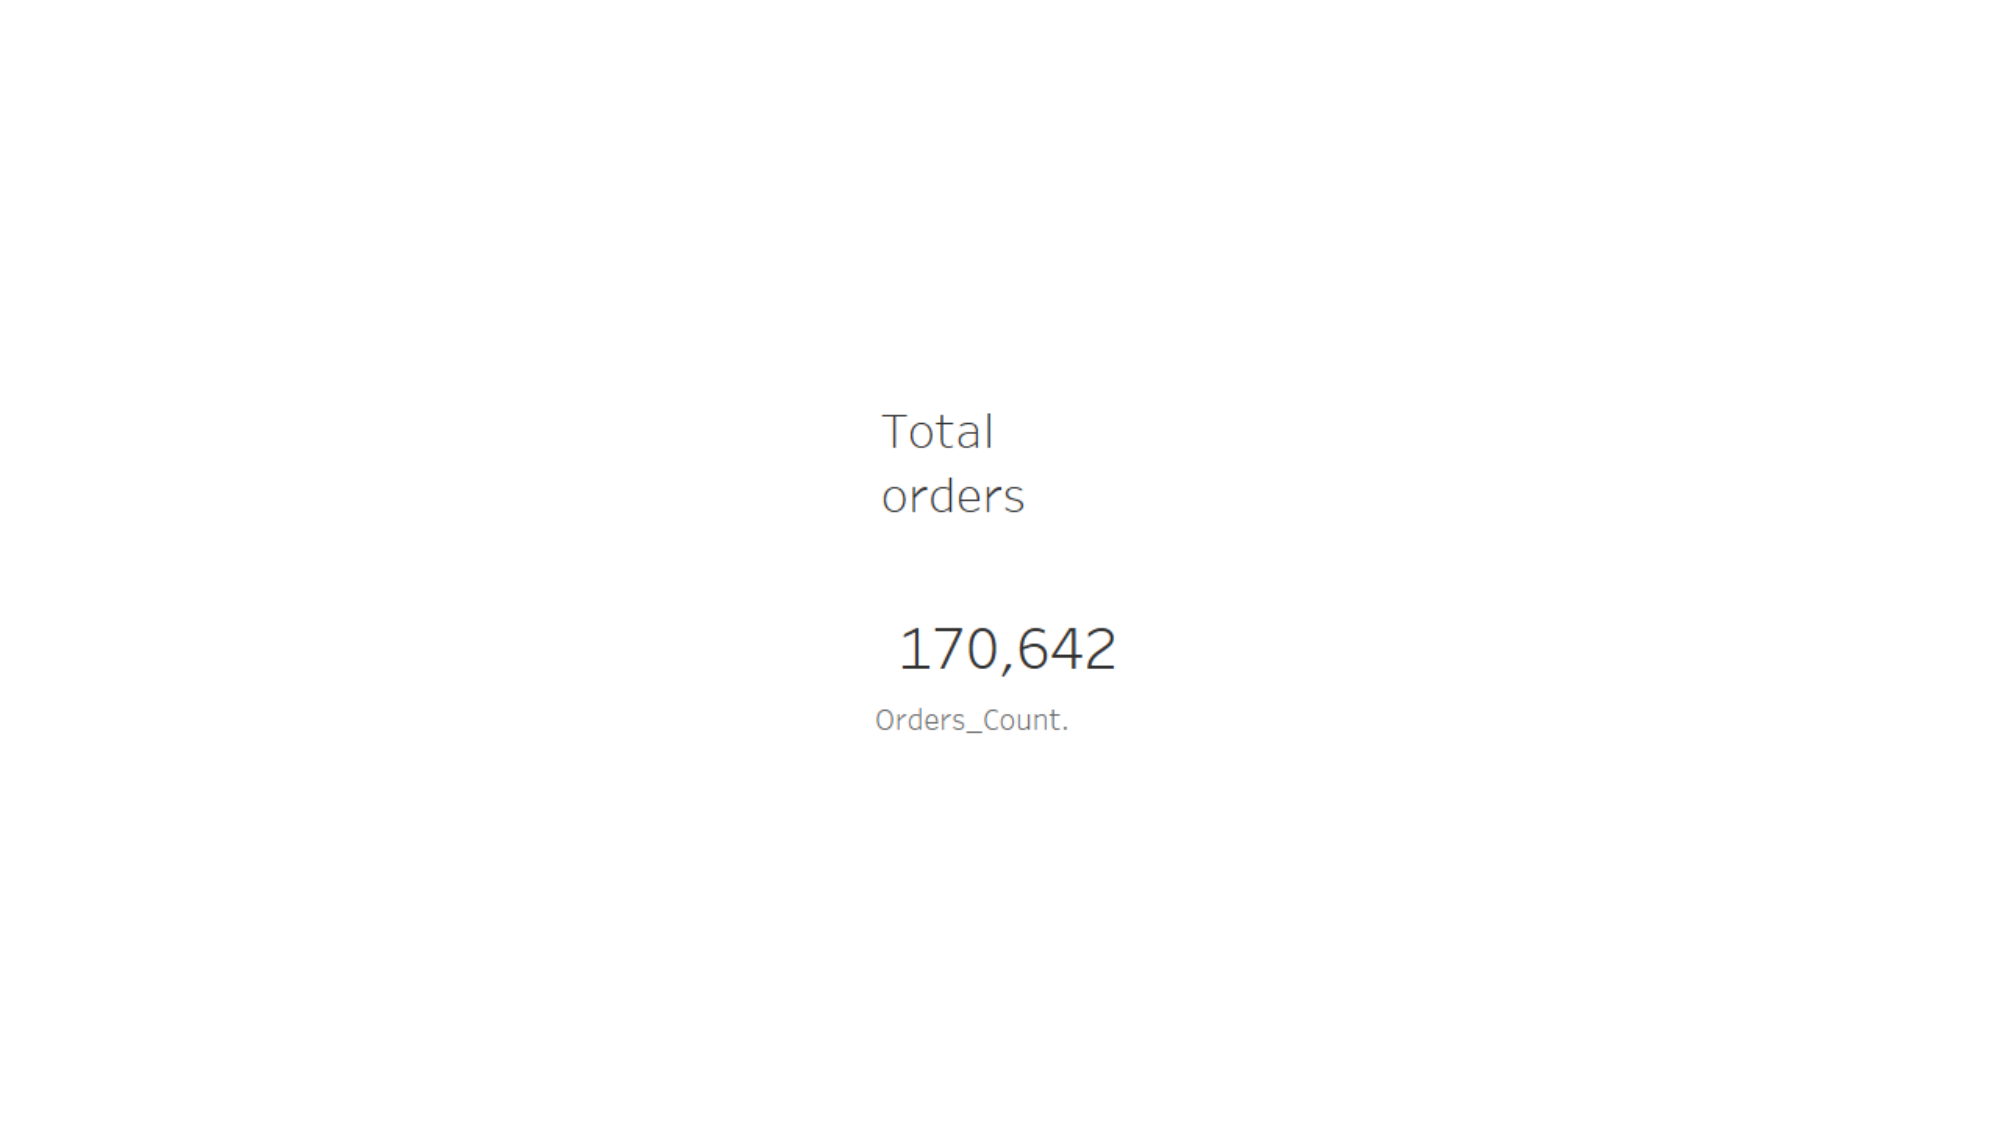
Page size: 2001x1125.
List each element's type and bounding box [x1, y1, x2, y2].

picture [874, 387, 1125, 738]
